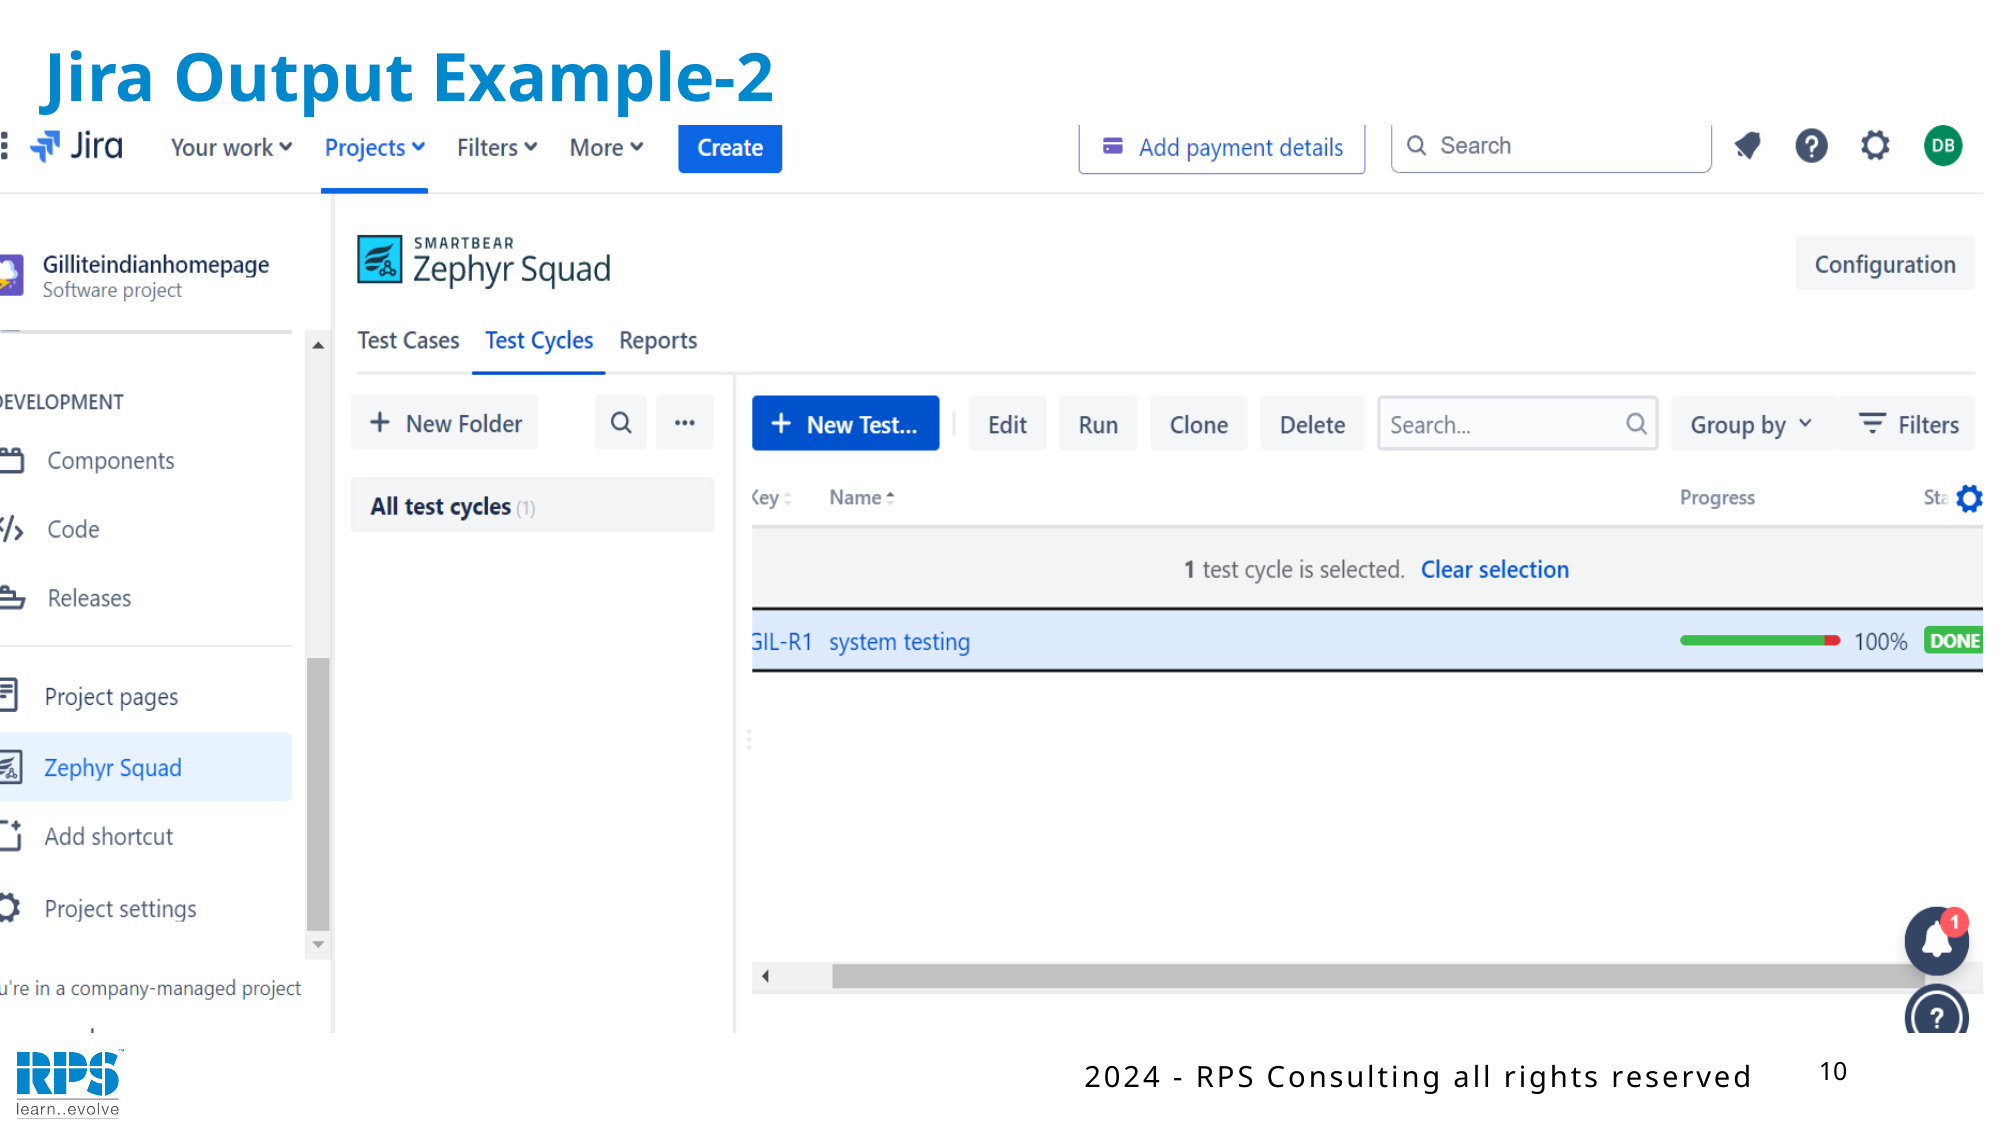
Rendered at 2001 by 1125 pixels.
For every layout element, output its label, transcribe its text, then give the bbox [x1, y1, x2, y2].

picture [17, 1048, 125, 1120]
picture [0, 125, 1983, 1033]
text_box Jira Output Example-2 [44, 34, 1703, 115]
text_box 2024 - RPS Consulting all rights reserved [725, 1052, 1412, 1094]
slide_number 10 [1412, 1042, 1863, 1103]
